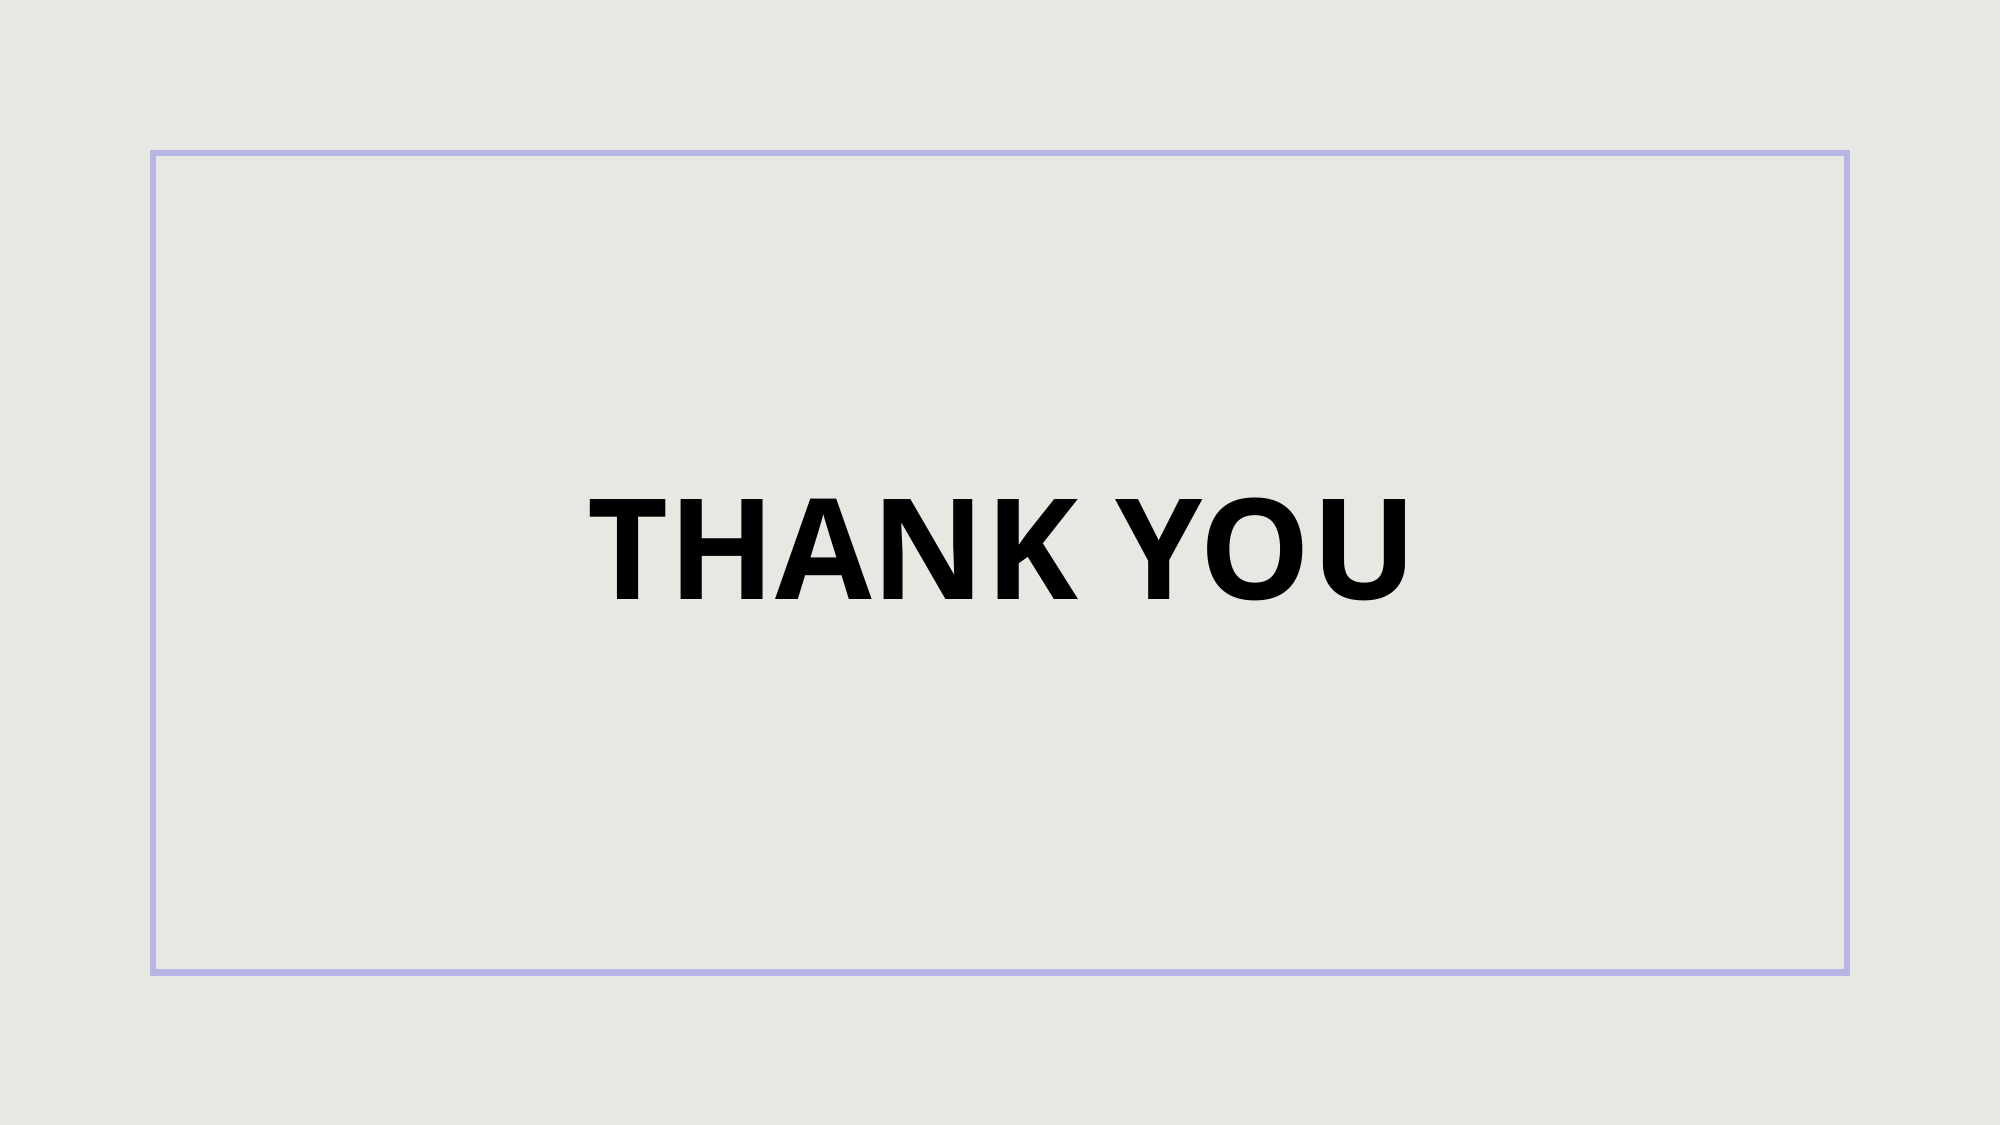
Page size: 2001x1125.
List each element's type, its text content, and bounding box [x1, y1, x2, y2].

title THANK YOU [265, 417, 1739, 635]
